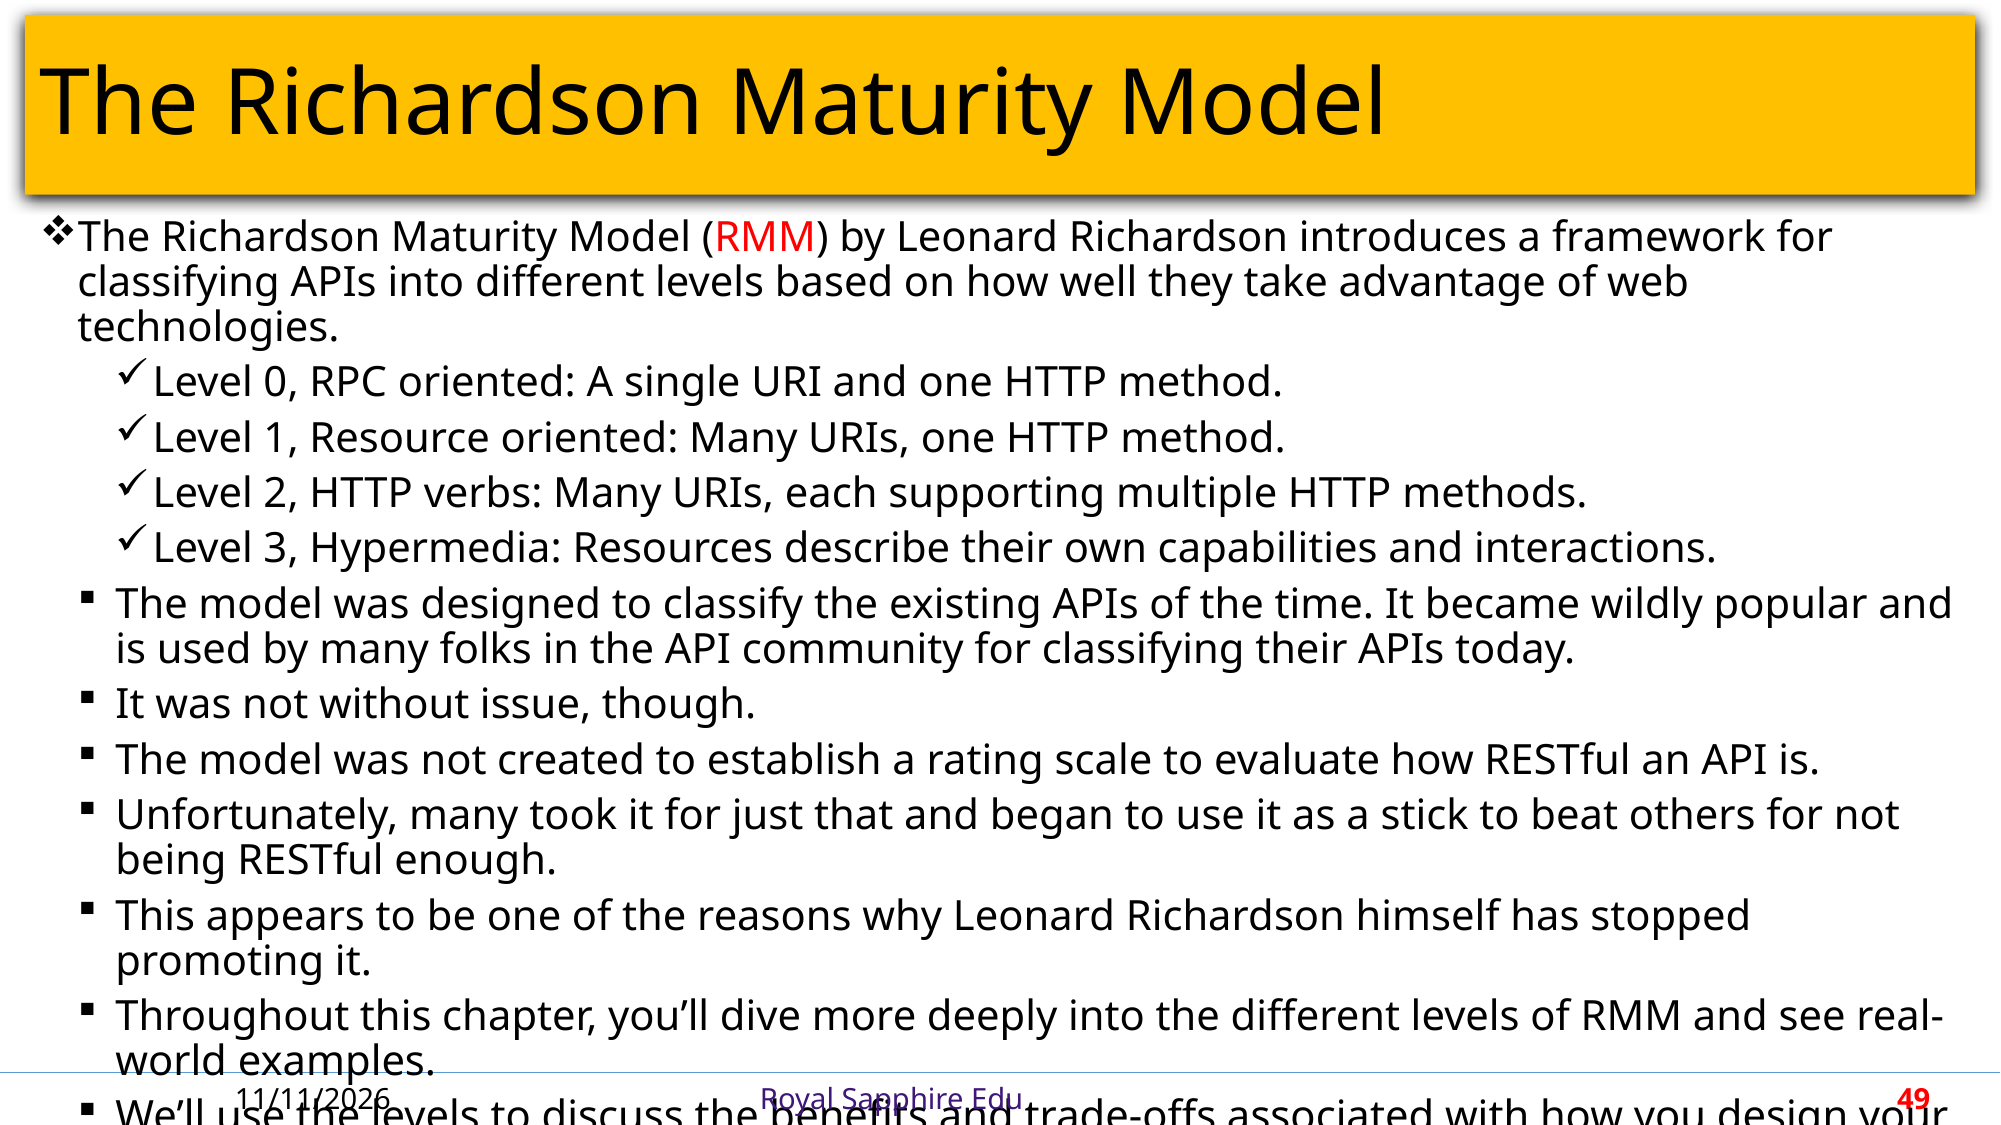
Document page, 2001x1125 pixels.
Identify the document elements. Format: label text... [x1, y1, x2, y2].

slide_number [220, 1072, 671, 1115]
list The Richardson Maturity Model (RMM) by Leonard Richardson introduces a framework for classifying APIs into different levels based on how well they take advantage of web technologies. Level 0, RPC oriented: A single URI and one HTTP method. Level 1, Resource oriented: Many URIs, one HTTP method. Level 2, HTTP verbs: Many URIs, each supporting multiple HTTP methods. Level 3, Hypermedia: Resources describe their own capabilities and interactions. The model was designed to classify the existing APIs of the time. It became wildly popular and is used by many folks in the API community for classifying their APIs today. It was not without issue, though. The model was not created to establish a rating scale to evaluate how RESTful an API is. Unfortunately, many took it for just that and began to use it as a stick to beat others for not being RESTful enough. This appears to be one of the reasons why Leonard Richardson himself has stopped promoting it. Throughout this chapter, you’ll dive more deeply into the different levels of RMM and see real-world examples. We’ll use the levels to discuss the benefits and trade-offs associated with how you design your API. [24, 208, 1975, 1063]
title The Richardson Maturity Model [24, 14, 1975, 195]
footer Royal Sapphire Edu [745, 1072, 1421, 1115]
slide_number 49 [1495, 1072, 1946, 1115]
